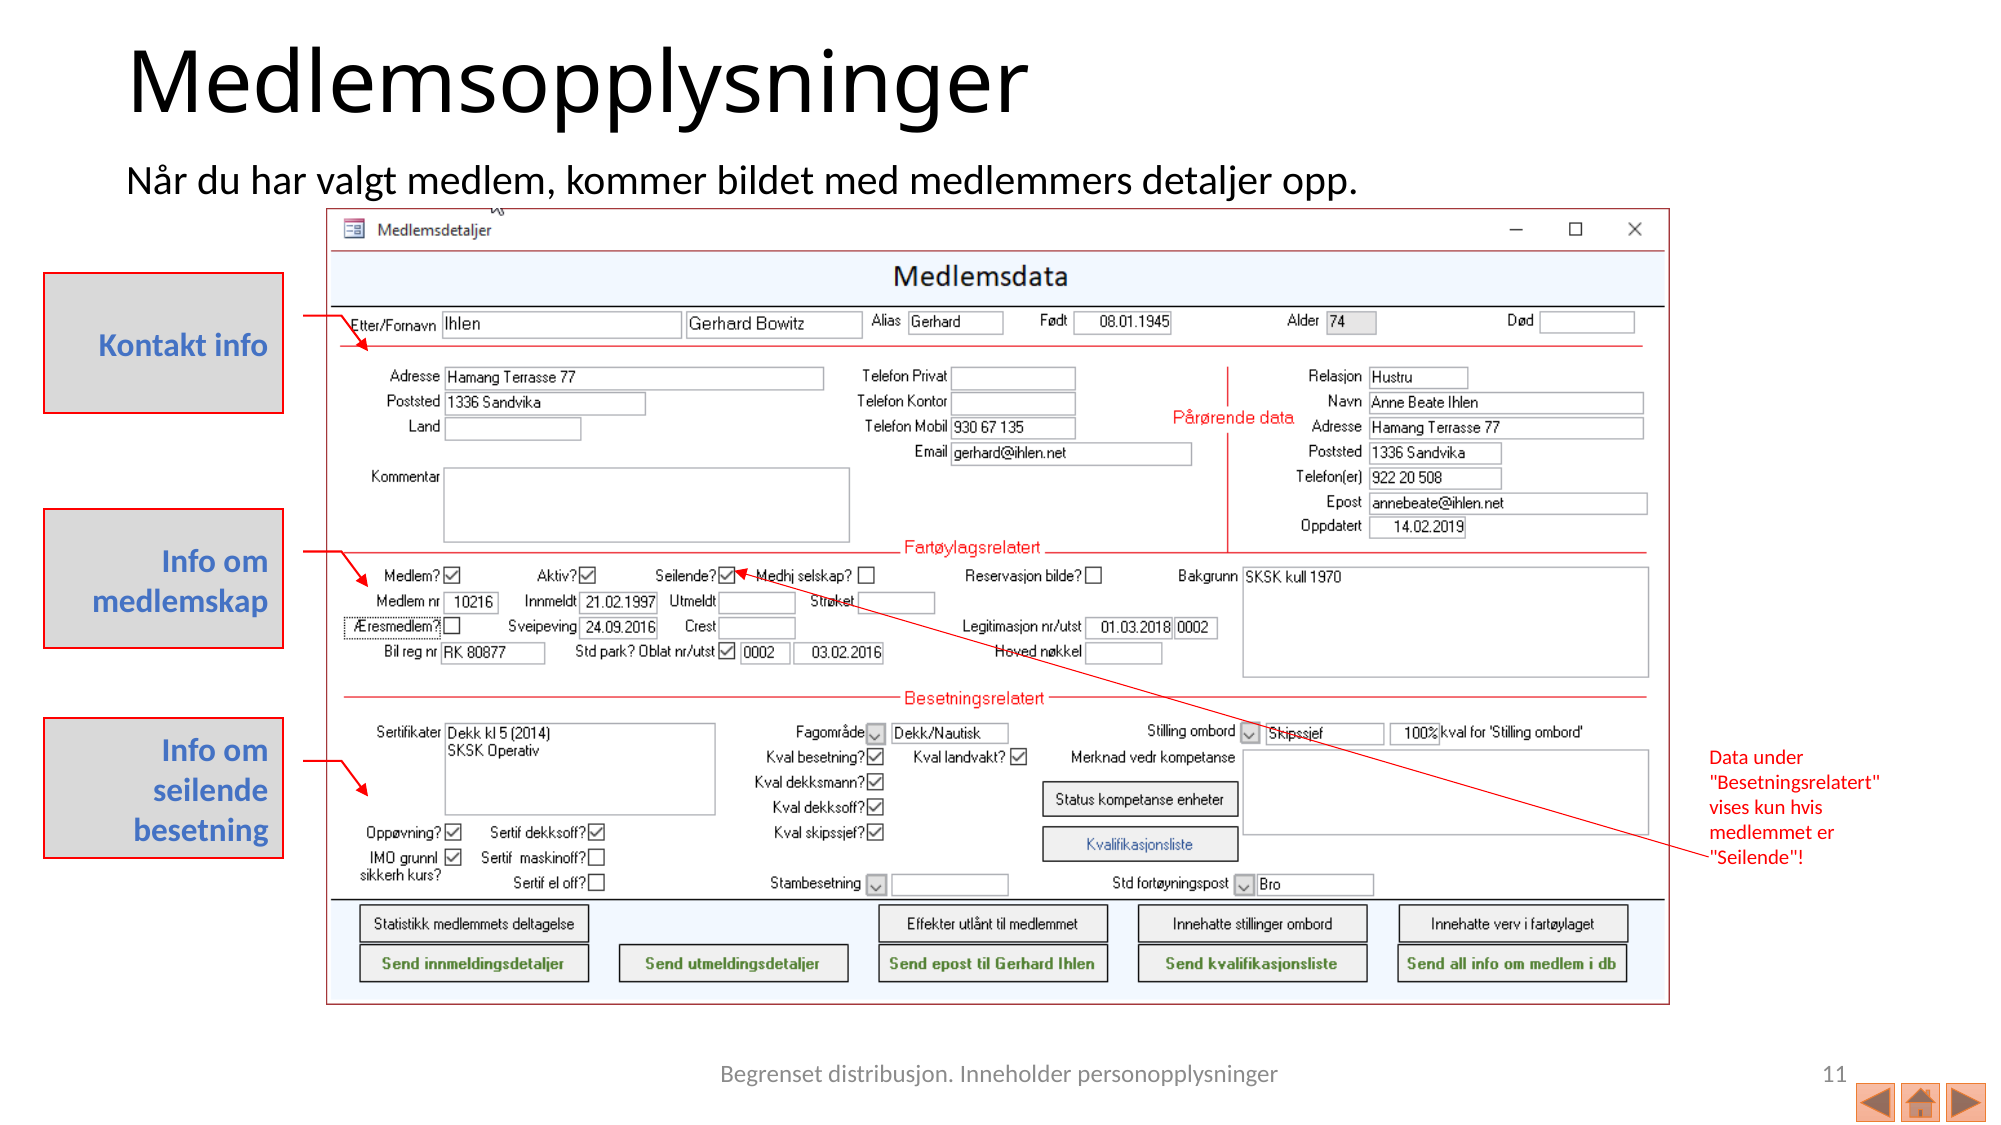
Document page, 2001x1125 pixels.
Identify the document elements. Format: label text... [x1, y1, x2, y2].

text_box Kontakt info [43, 272, 284, 414]
list Når du har valgt medlem, kommer bildet med medlemmers detaljer opp. [111, 150, 1954, 863]
text_box [1946, 1083, 1986, 1122]
text_box Info om seilende besetning [43, 717, 284, 859]
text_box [734, 570, 1709, 857]
picture [326, 208, 1670, 1005]
text_box Info om medlemskap [43, 508, 284, 649]
text_box Data under "Besetningsrelatert" vises kun hvis medlemmet er "Seilende"! [1694, 736, 1929, 876]
slide_number 11 [1412, 1042, 1863, 1103]
text_box [1901, 1083, 1940, 1122]
footer Begrenset distribusjon. Inneholder personopplysninger [662, 1042, 1338, 1103]
text_box [1856, 1083, 1895, 1122]
title Medlemsopplysninger [111, 30, 1857, 139]
